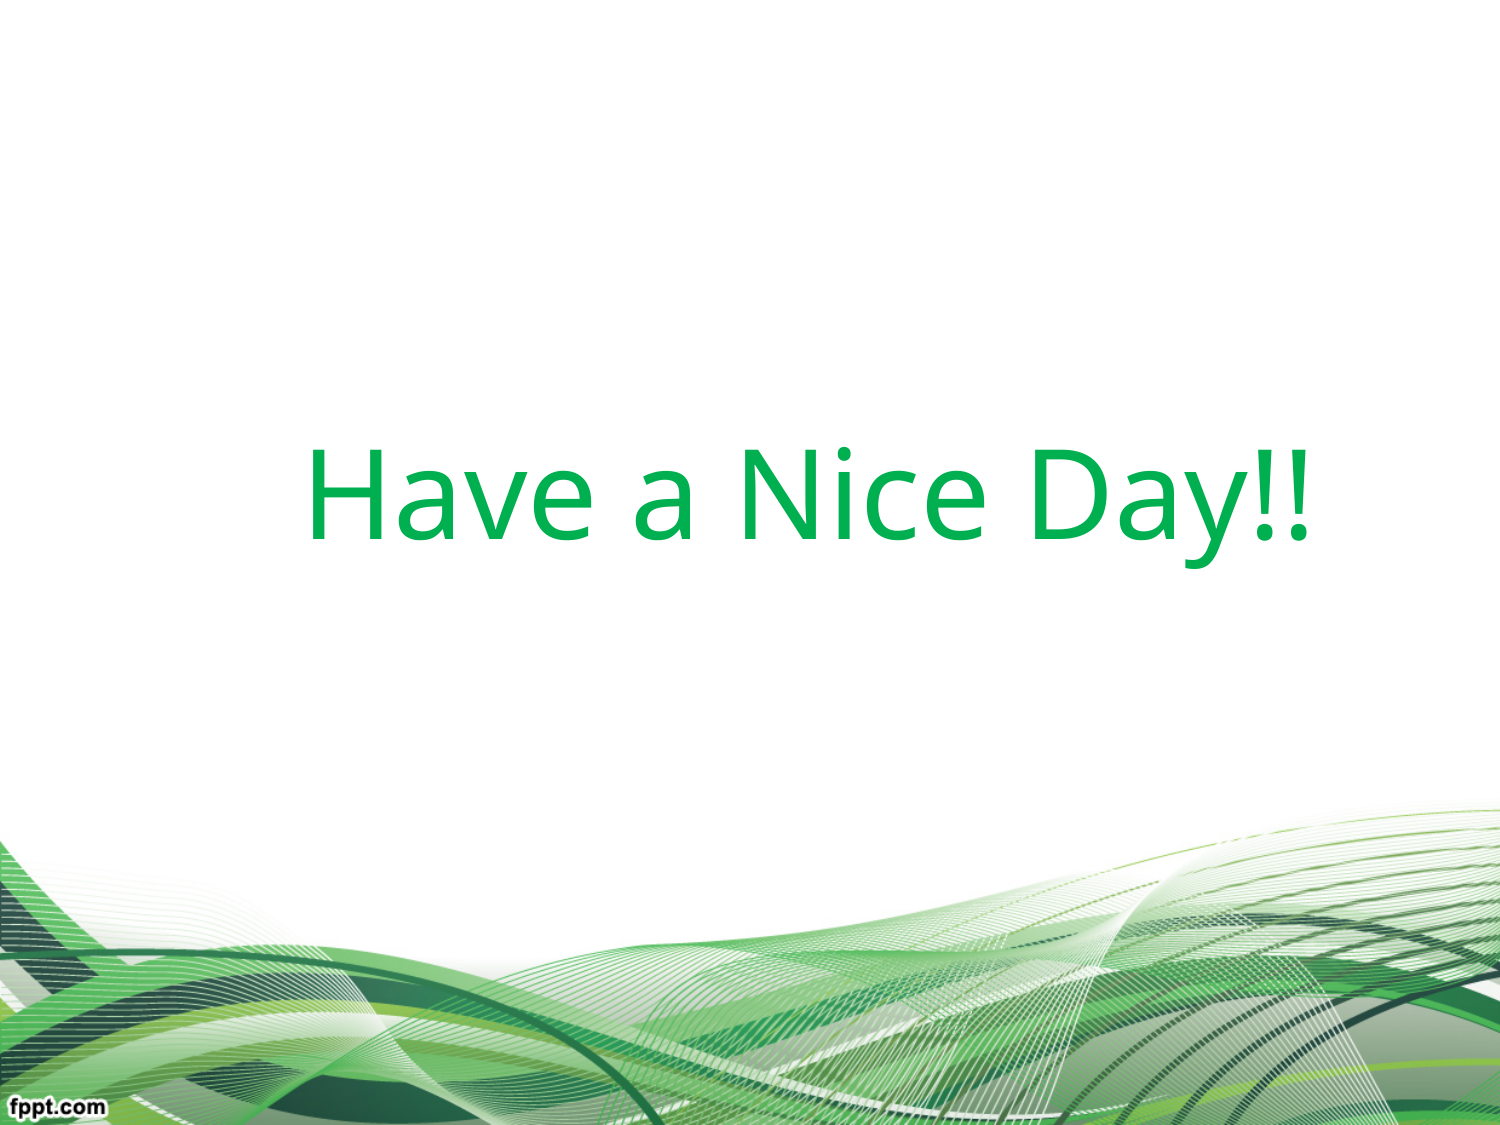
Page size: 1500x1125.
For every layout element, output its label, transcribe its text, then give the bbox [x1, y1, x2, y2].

title Have a Nice Day!! [187, 278, 1431, 573]
picture [0, 0, 1500, 1125]
